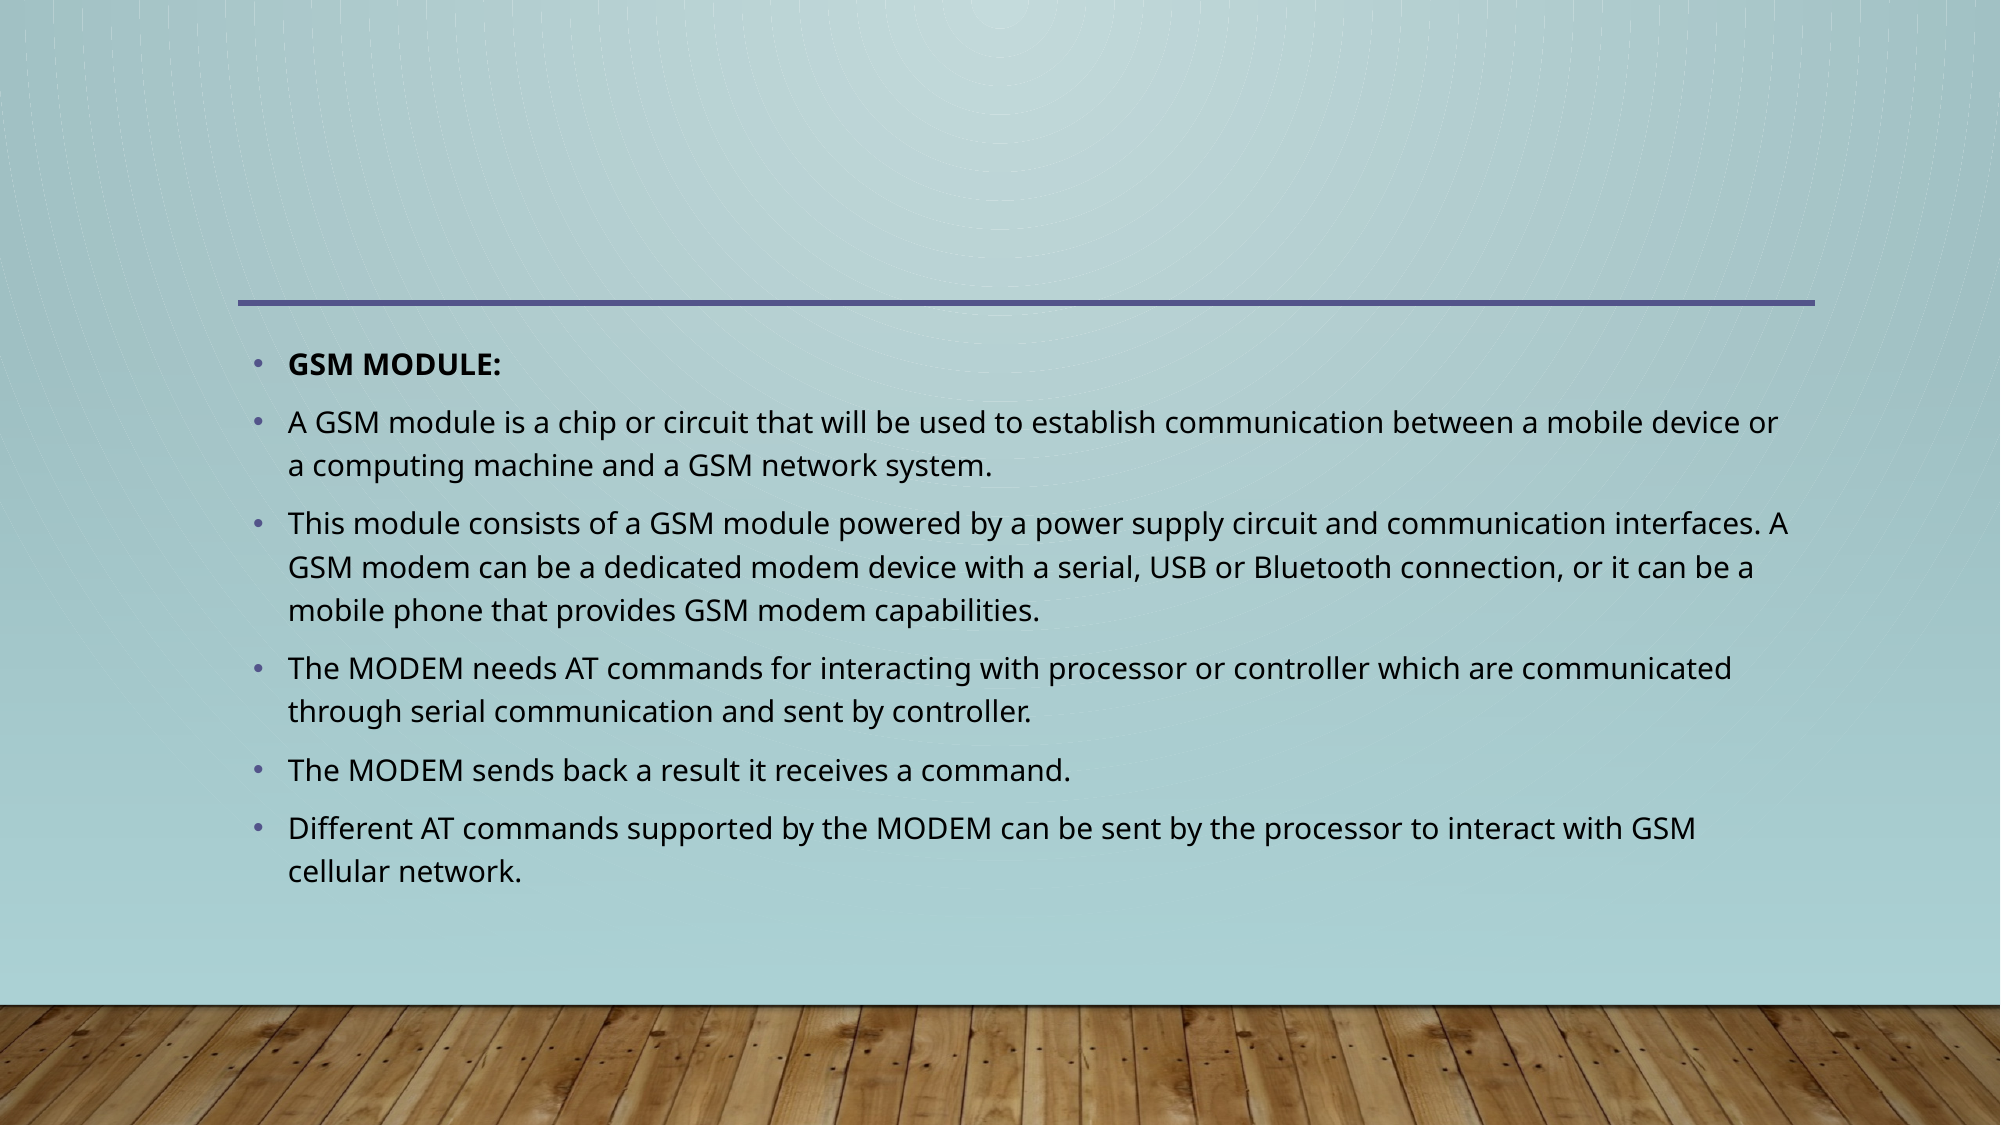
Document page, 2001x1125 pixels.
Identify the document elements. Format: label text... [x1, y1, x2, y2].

picture [0, 1005, 2000, 1125]
list GSM MODULE: A GSM module is a chip or circuit that will be used to establish communication between a mobile device or a computing machine and a GSM network system. This module consists of a GSM module powered by a power supply circuit and communication interfaces. A GSM modem can be a dedicated modem device with a serial, USB or Bluetooth connection, or it can be a mobile phone that provides GSM modem capabilities. The MODEM needs AT commands for interacting with processor or controller which are communicated through serial communication and sent by controller. The MODEM sends back a result it receives a command. Different AT commands supported by the MODEM can be sent by the processor to interact with GSM cellular network. [238, 330, 1814, 897]
